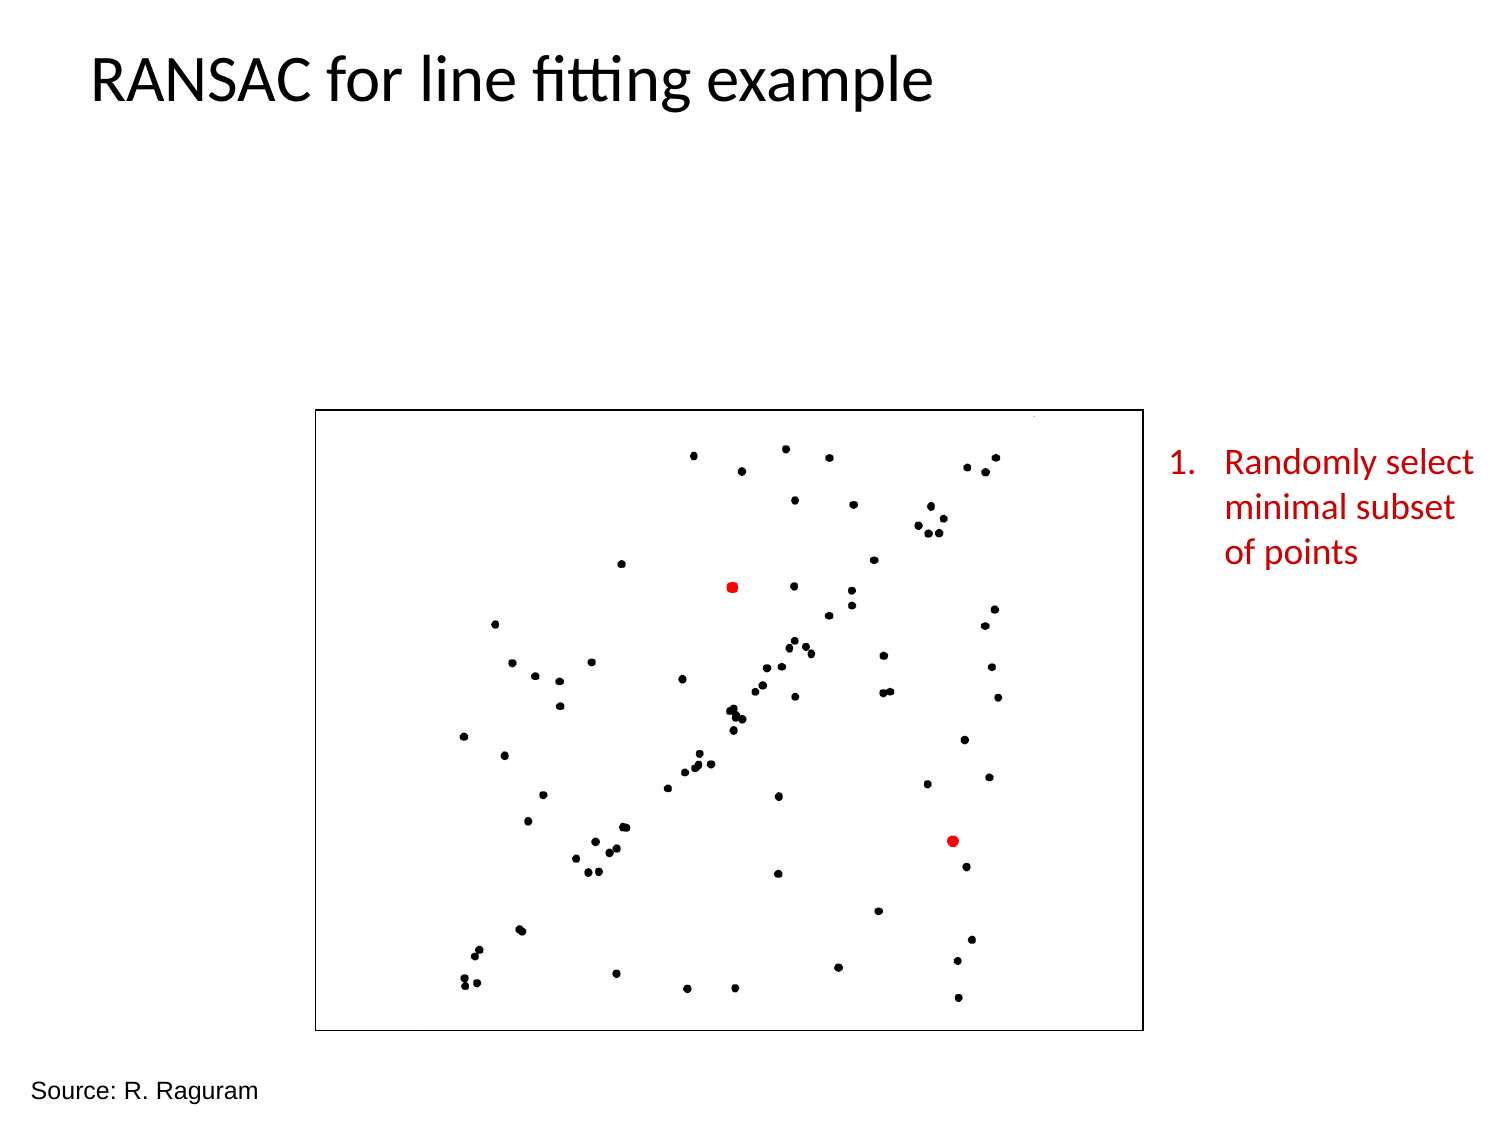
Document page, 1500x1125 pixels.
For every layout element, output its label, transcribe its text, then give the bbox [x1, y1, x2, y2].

title RANSAC for line fitting example [74, 0, 1426, 151]
picture [315, 410, 1143, 1031]
text_box Source: R. Raguram [15, 1067, 275, 1112]
text_box Randomly select minimal subset of points [1153, 429, 1500, 625]
